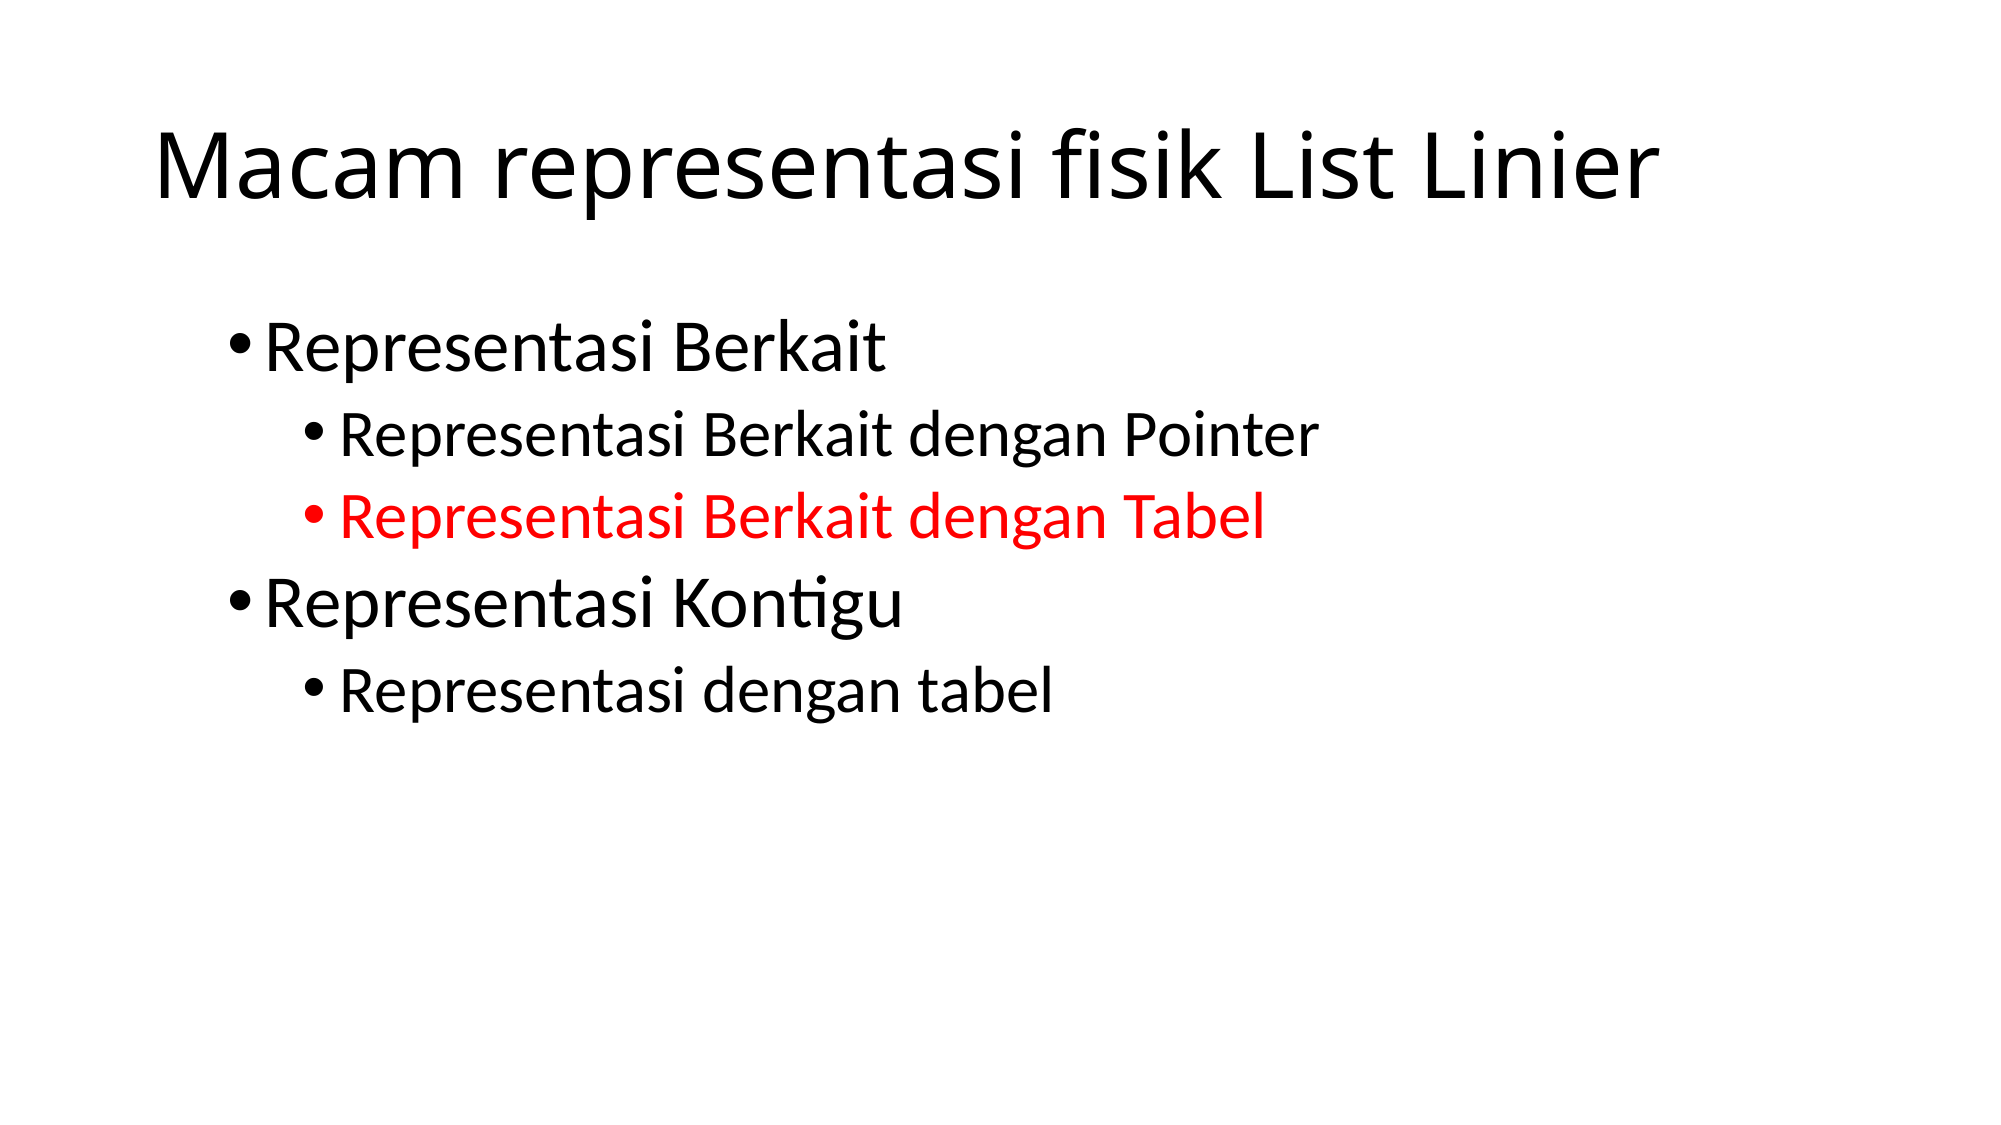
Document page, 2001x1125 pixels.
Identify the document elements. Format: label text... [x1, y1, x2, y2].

list Representasi Berkait Representasi Berkait dengan Pointer Representasi Berkait dengan Tabel Representasi Kontigu Representasi dengan tabel [137, 299, 1863, 1014]
title Macam representasi fisik List Linier [137, 59, 1863, 278]
